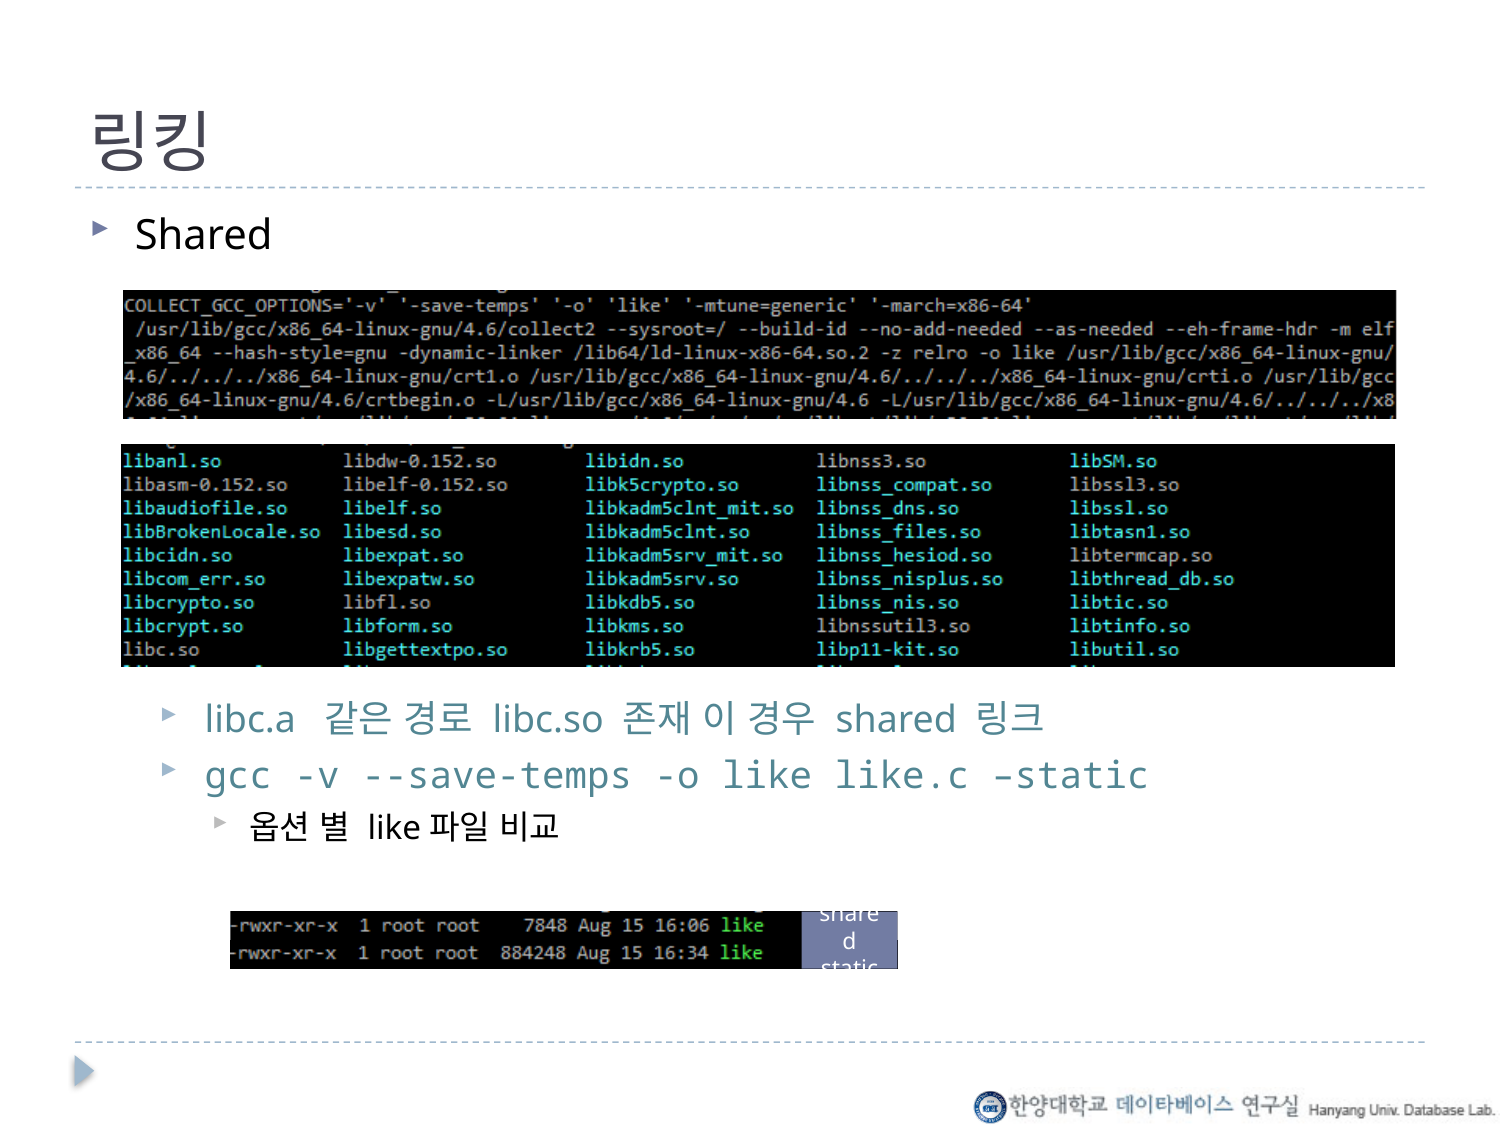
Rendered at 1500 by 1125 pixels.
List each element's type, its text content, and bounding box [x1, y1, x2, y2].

picture [229, 910, 898, 969]
picture [972, 1087, 1500, 1125]
title 링킹 [75, 24, 1425, 188]
text_box libc.a 같은 경로 libc.so 존재 이 경우 shared 링크 gcc -v --save-temps -o like like.c –static 옵션 별 like파일 비교 [99, 687, 1450, 905]
picture [121, 444, 1395, 667]
picture [123, 290, 1398, 420]
list Shared [75, 200, 1425, 291]
